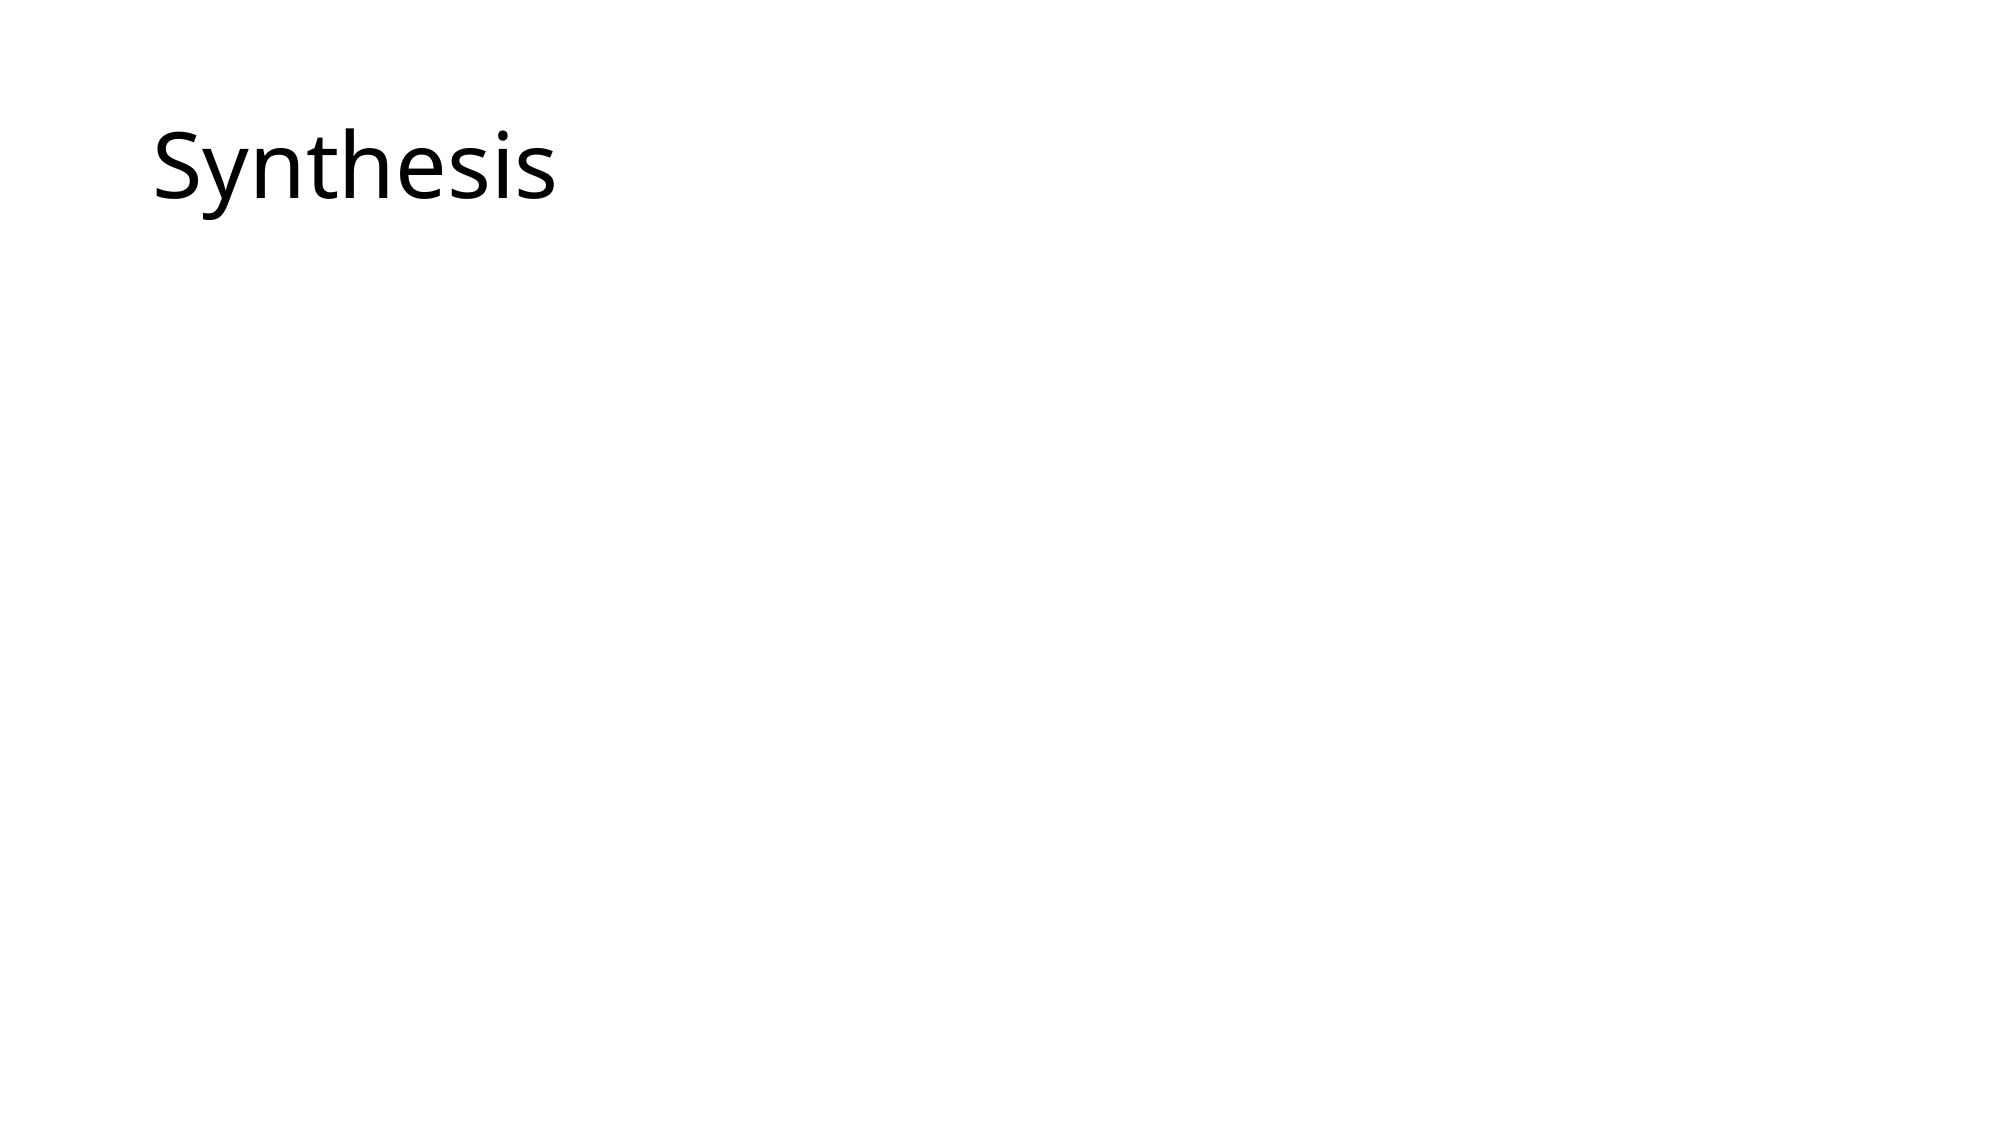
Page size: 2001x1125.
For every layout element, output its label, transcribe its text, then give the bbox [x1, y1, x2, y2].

title Synthesis [137, 59, 1863, 278]
